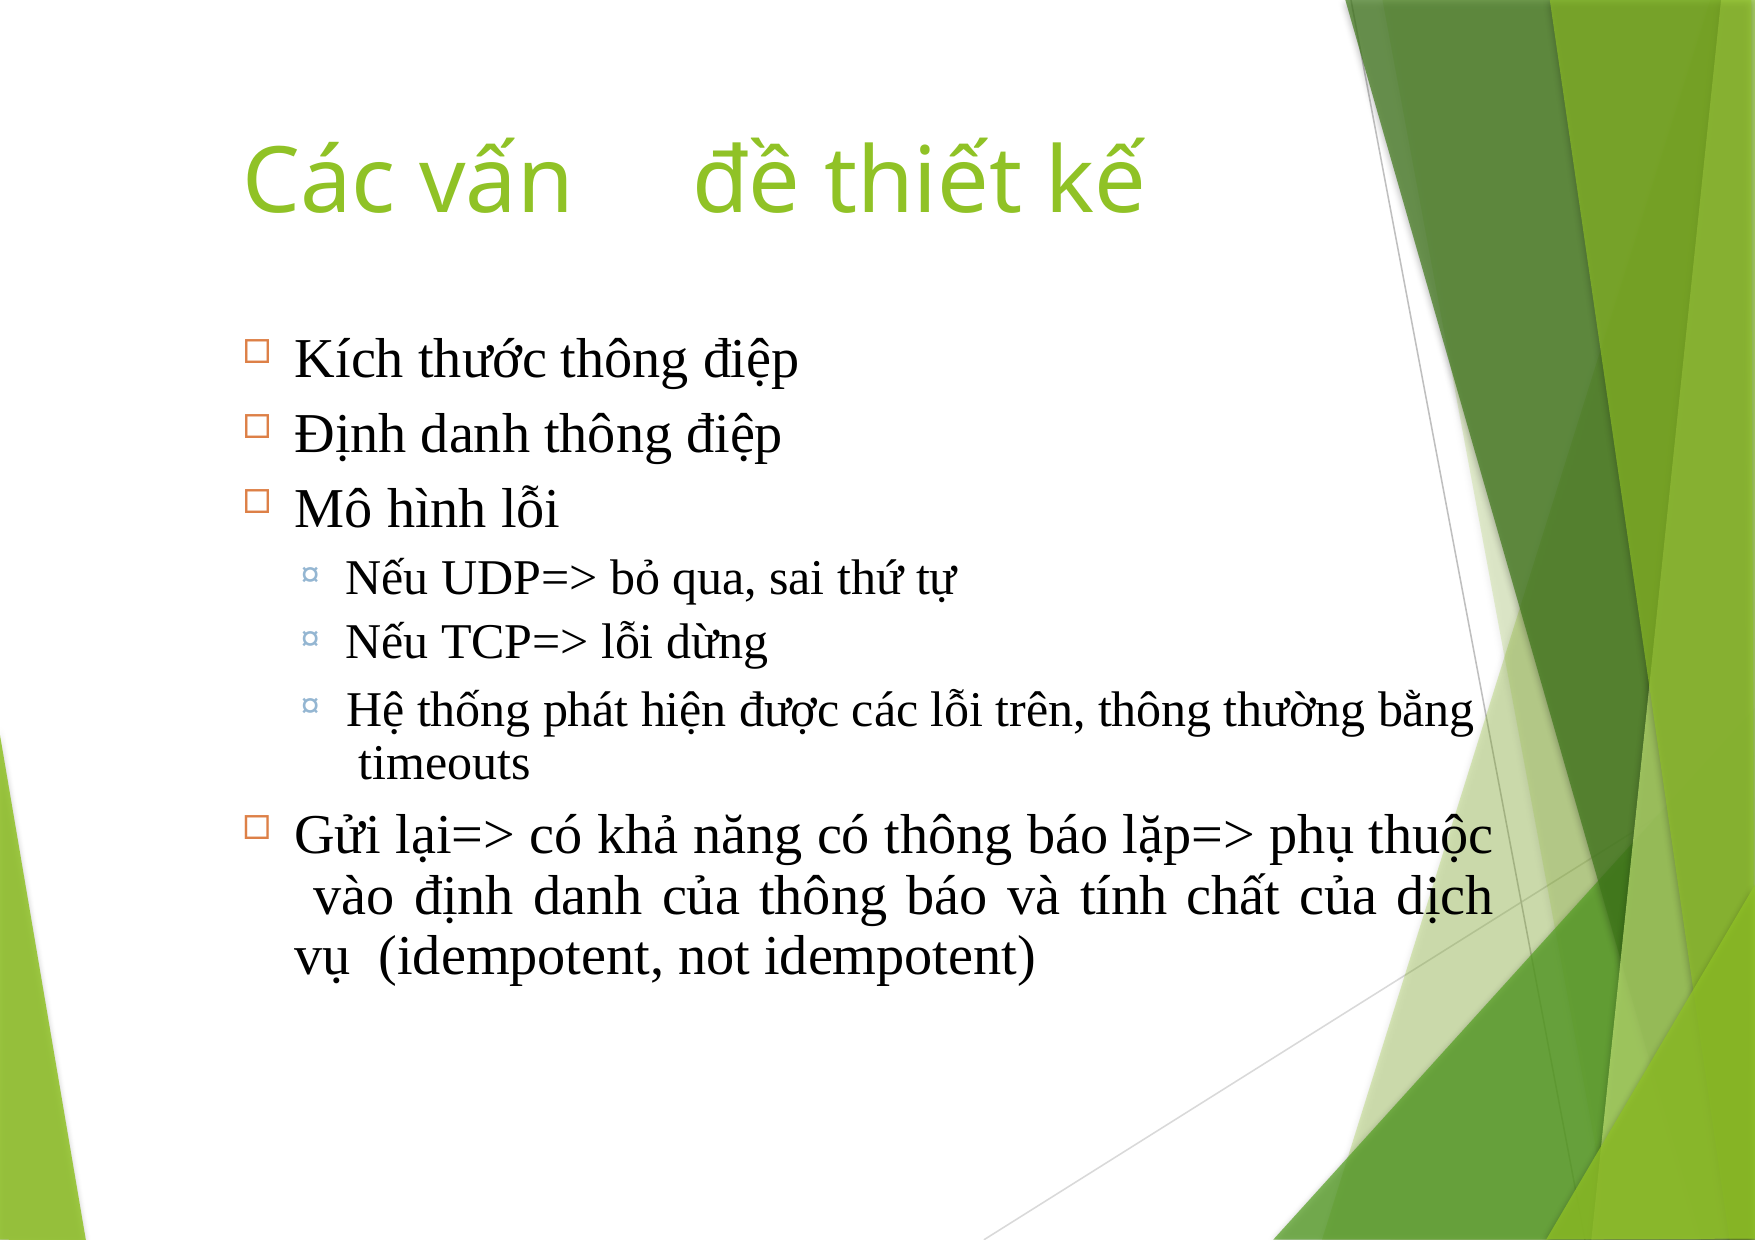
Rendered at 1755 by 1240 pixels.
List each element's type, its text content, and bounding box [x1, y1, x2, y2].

text_box Kích thước thông điệp Định danh thông điệp Mô hình lỗi Nếu UDP=> bỏ qua, sai thứ tự Nếu TCP=> lỗi dừng Hệ thống phát hiện được các lỗi trên, thông thường bằng timeouts Gửi lại=> có khả năng có thông báo lặp=> phụ thuộc vào định danh của thông báo và tính chất của dịch vụ (idempotent, not idempotent) [240, 311, 1495, 986]
title Các vấn đề thiết kế [240, 118, 1215, 311]
